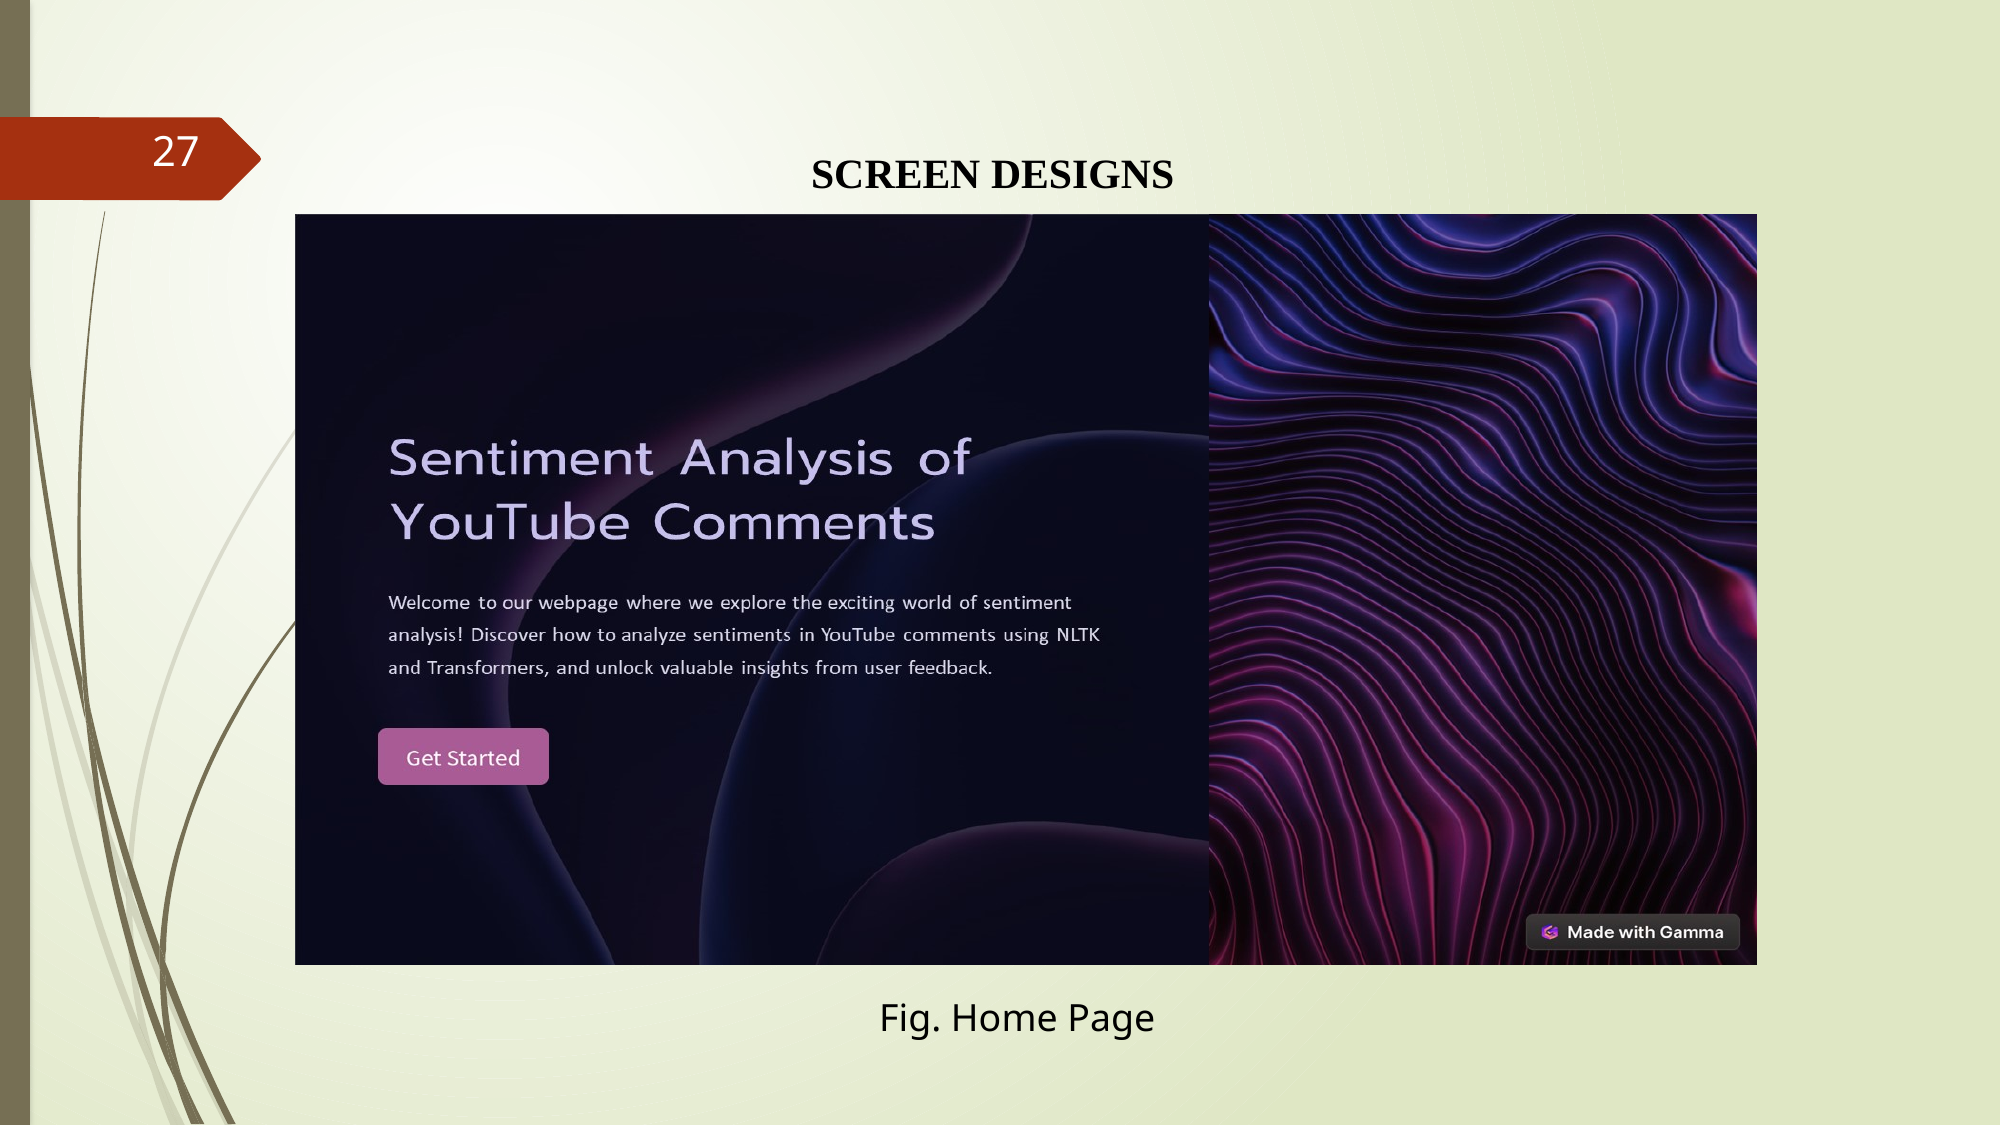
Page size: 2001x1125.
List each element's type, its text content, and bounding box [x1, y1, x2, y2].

text_box Fig. Home Page [864, 986, 1251, 1047]
picture [294, 213, 1757, 965]
slide_number 27 [87, 129, 216, 190]
title SCREEN DESIGNS [72, 135, 1913, 215]
